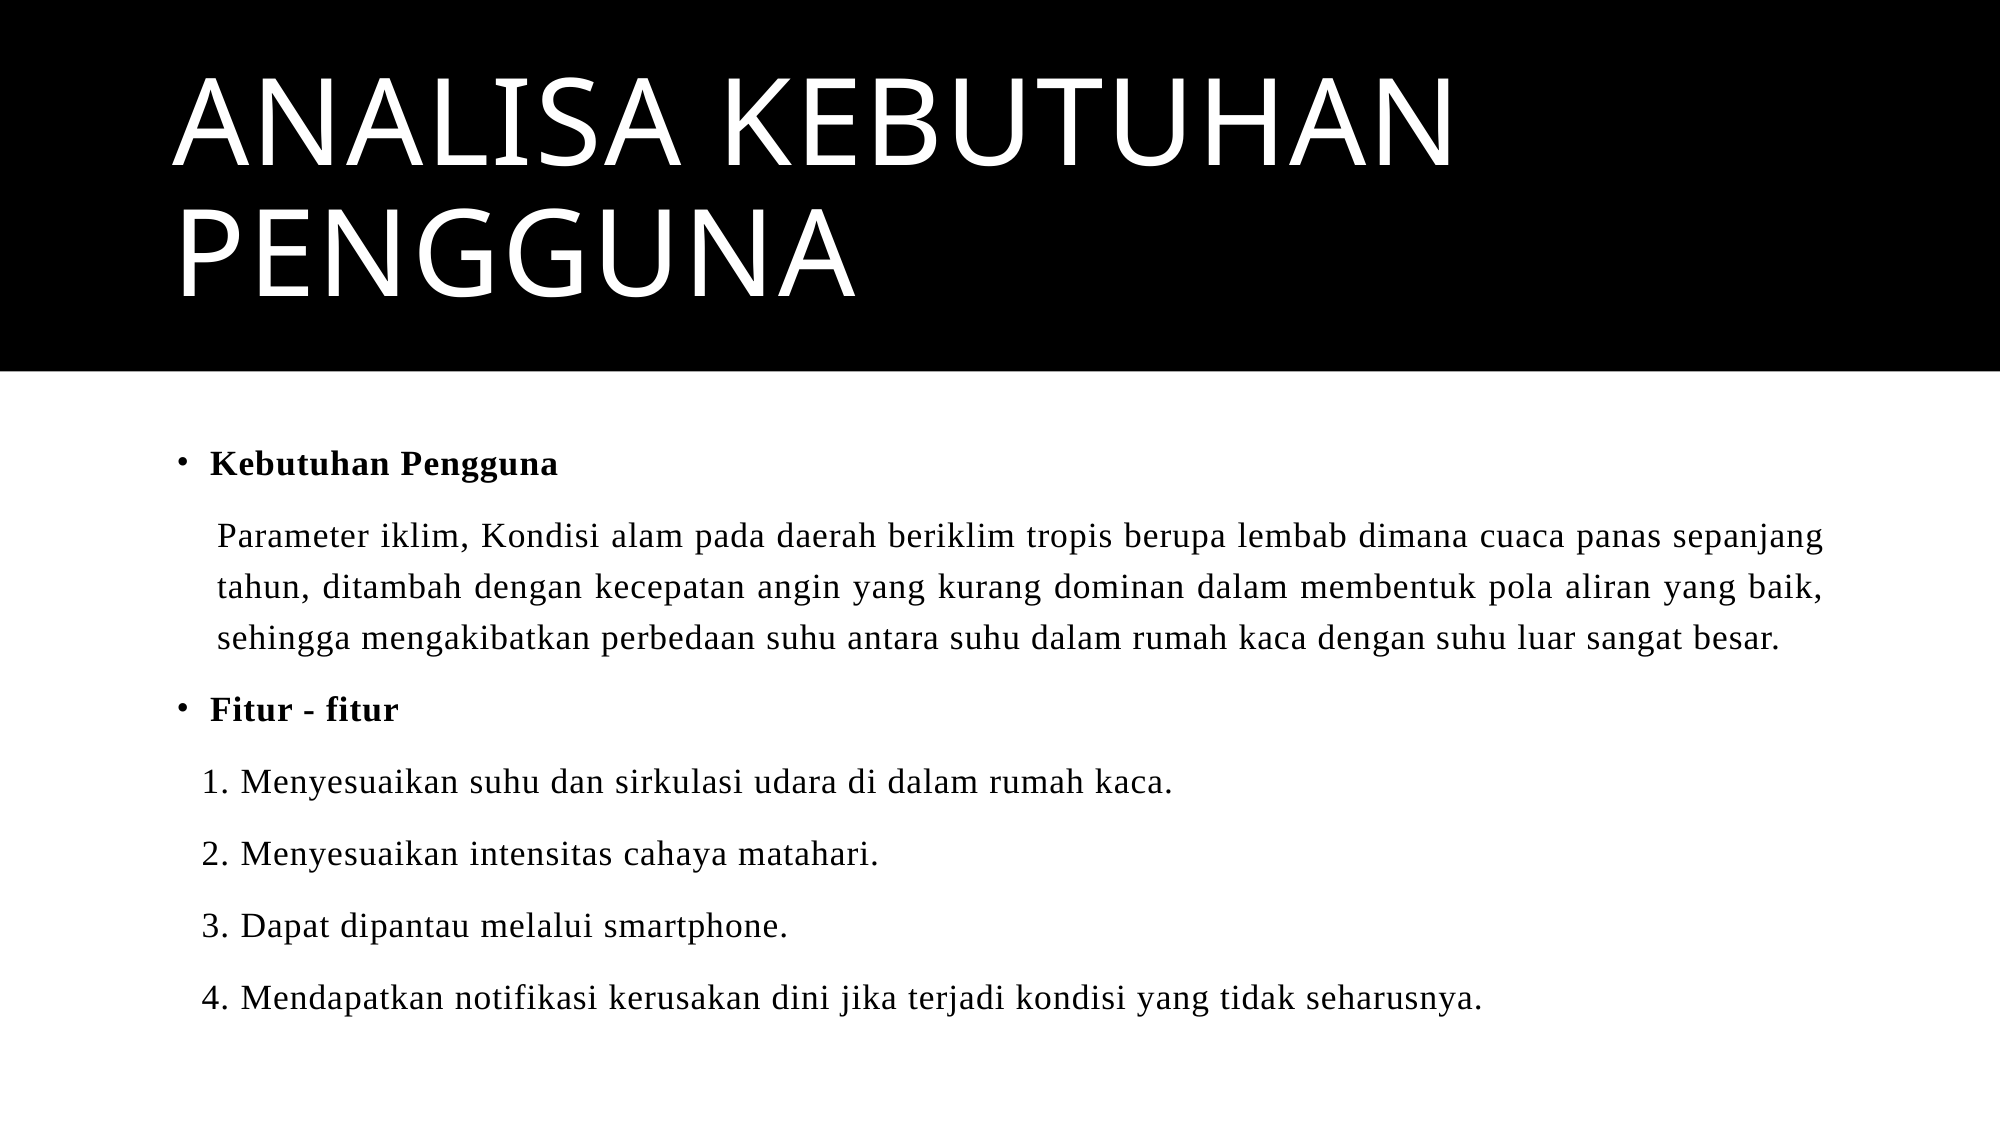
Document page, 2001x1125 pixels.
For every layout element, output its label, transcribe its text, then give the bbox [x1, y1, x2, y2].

title ANALISA KEBUTUHAN PENGGUNA [157, 52, 1842, 332]
list Kebutuhan Pengguna Parameter iklim, Kondisi alam pada daerah beriklim tropis berupa lembab dimana cuaca panas sepanjang tahun, ditambah dengan kecepatan angin yang kurang dominan dalam membentuk pola aliran yang baik, sehingga mengakibatkan perbedaan suhu antara suhu dalam rumah kaca dengan suhu luar sangat besar. Fitur - fitur 1. Menyesuaikan suhu dan sirkulasi udara di dalam rumah kaca. 2. Menyesuaikan intensitas cahaya matahari. 3. Dapat dipantau melalui smartphone. 4. Mendapatkan notifikasi kerusakan dini jika terjadi kondisi yang tidak seharusnya. [157, 424, 1842, 1014]
